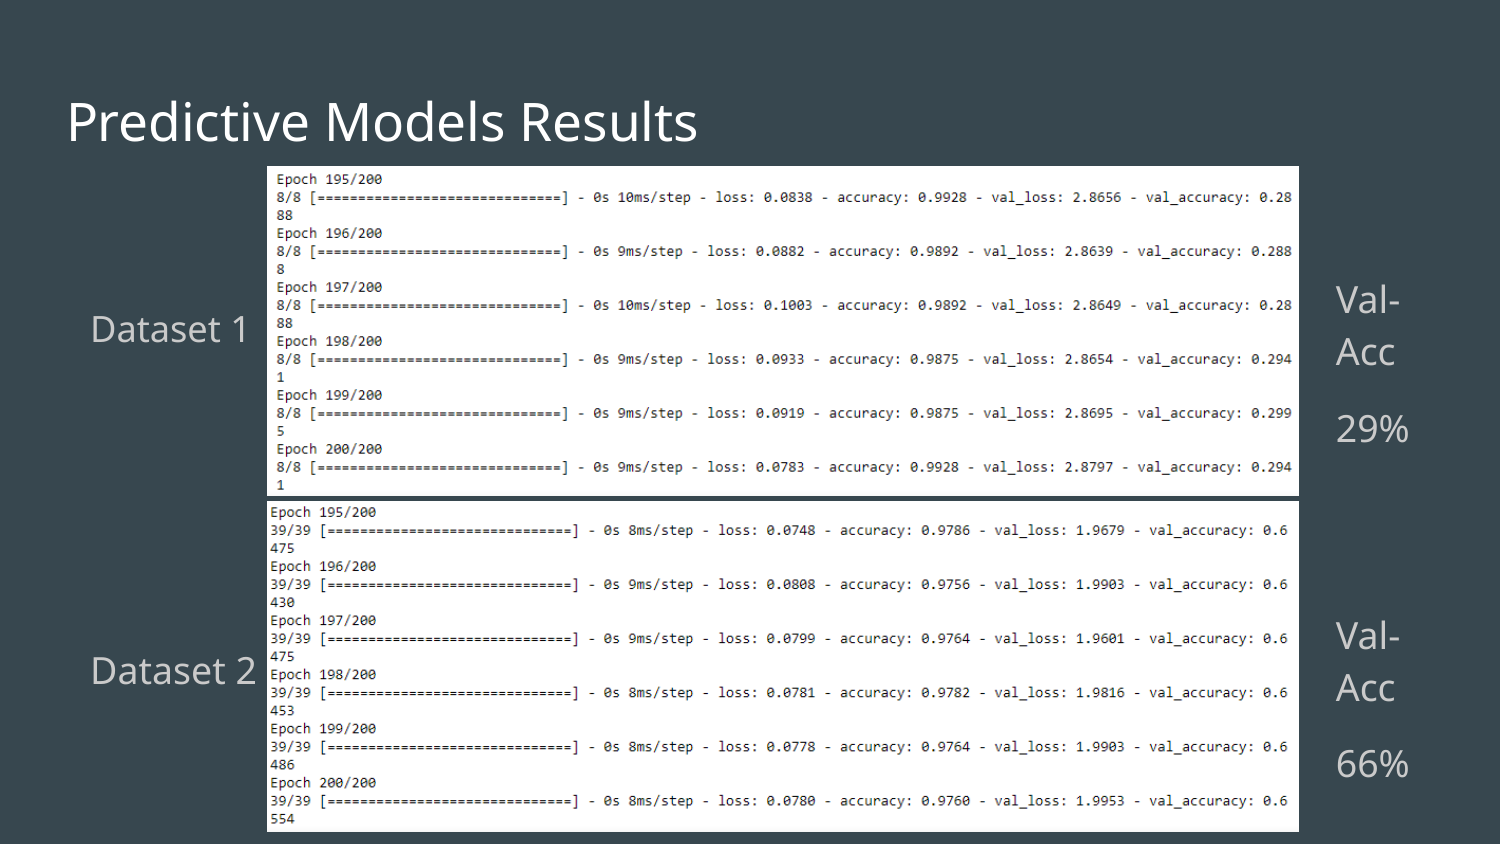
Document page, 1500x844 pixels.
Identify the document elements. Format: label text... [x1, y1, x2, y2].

picture [267, 501, 1299, 832]
text_box Val-Acc 29% [1320, 254, 1475, 465]
title Predictive Models Results [51, 72, 1449, 167]
text_box Val-Acc 66% [1320, 590, 1475, 801]
list Dataset 2 [75, 625, 262, 709]
list Dataset 1 [75, 284, 262, 379]
picture [267, 166, 1299, 497]
